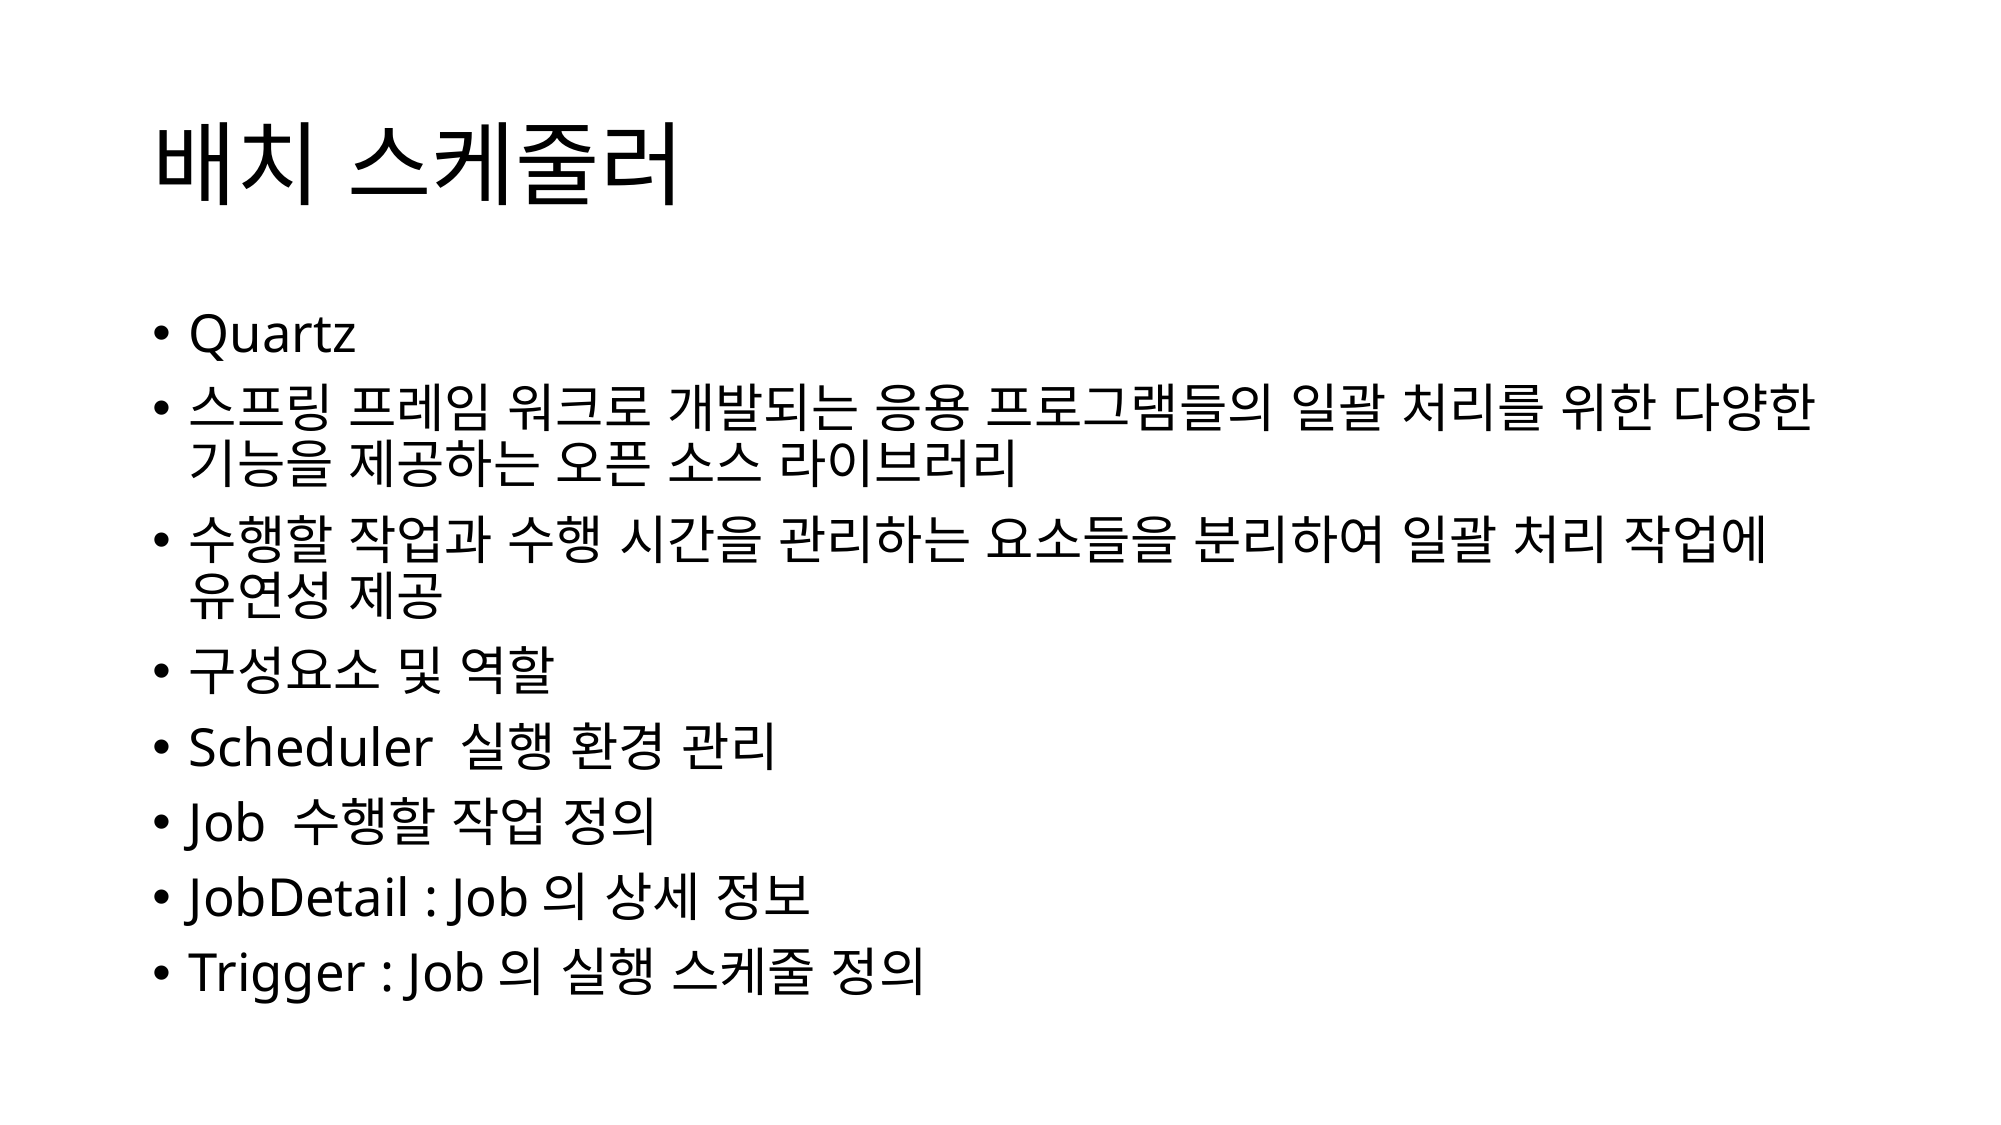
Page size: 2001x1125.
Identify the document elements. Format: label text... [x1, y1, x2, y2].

title 배치 스케줄러 [137, 59, 1863, 278]
list Quartz 스프링 프레임 워크로 개발되는 응용 프로그램들의 일괄 처리를 위한 다양한 기능을 제공하는 오픈 소스 라이브러리 수행할 작업과 수행 시간을 관리하는 요소들을 분리하여 일괄 처리 작업에 유연성 제공 구성요소 및 역할 Scheduler 실행 환경 관리 Job 수행할 작업 정의 JobDetail : Job의 상세 정보 Trigger : Job의 실행 스케줄 정의 [137, 299, 1863, 1014]
